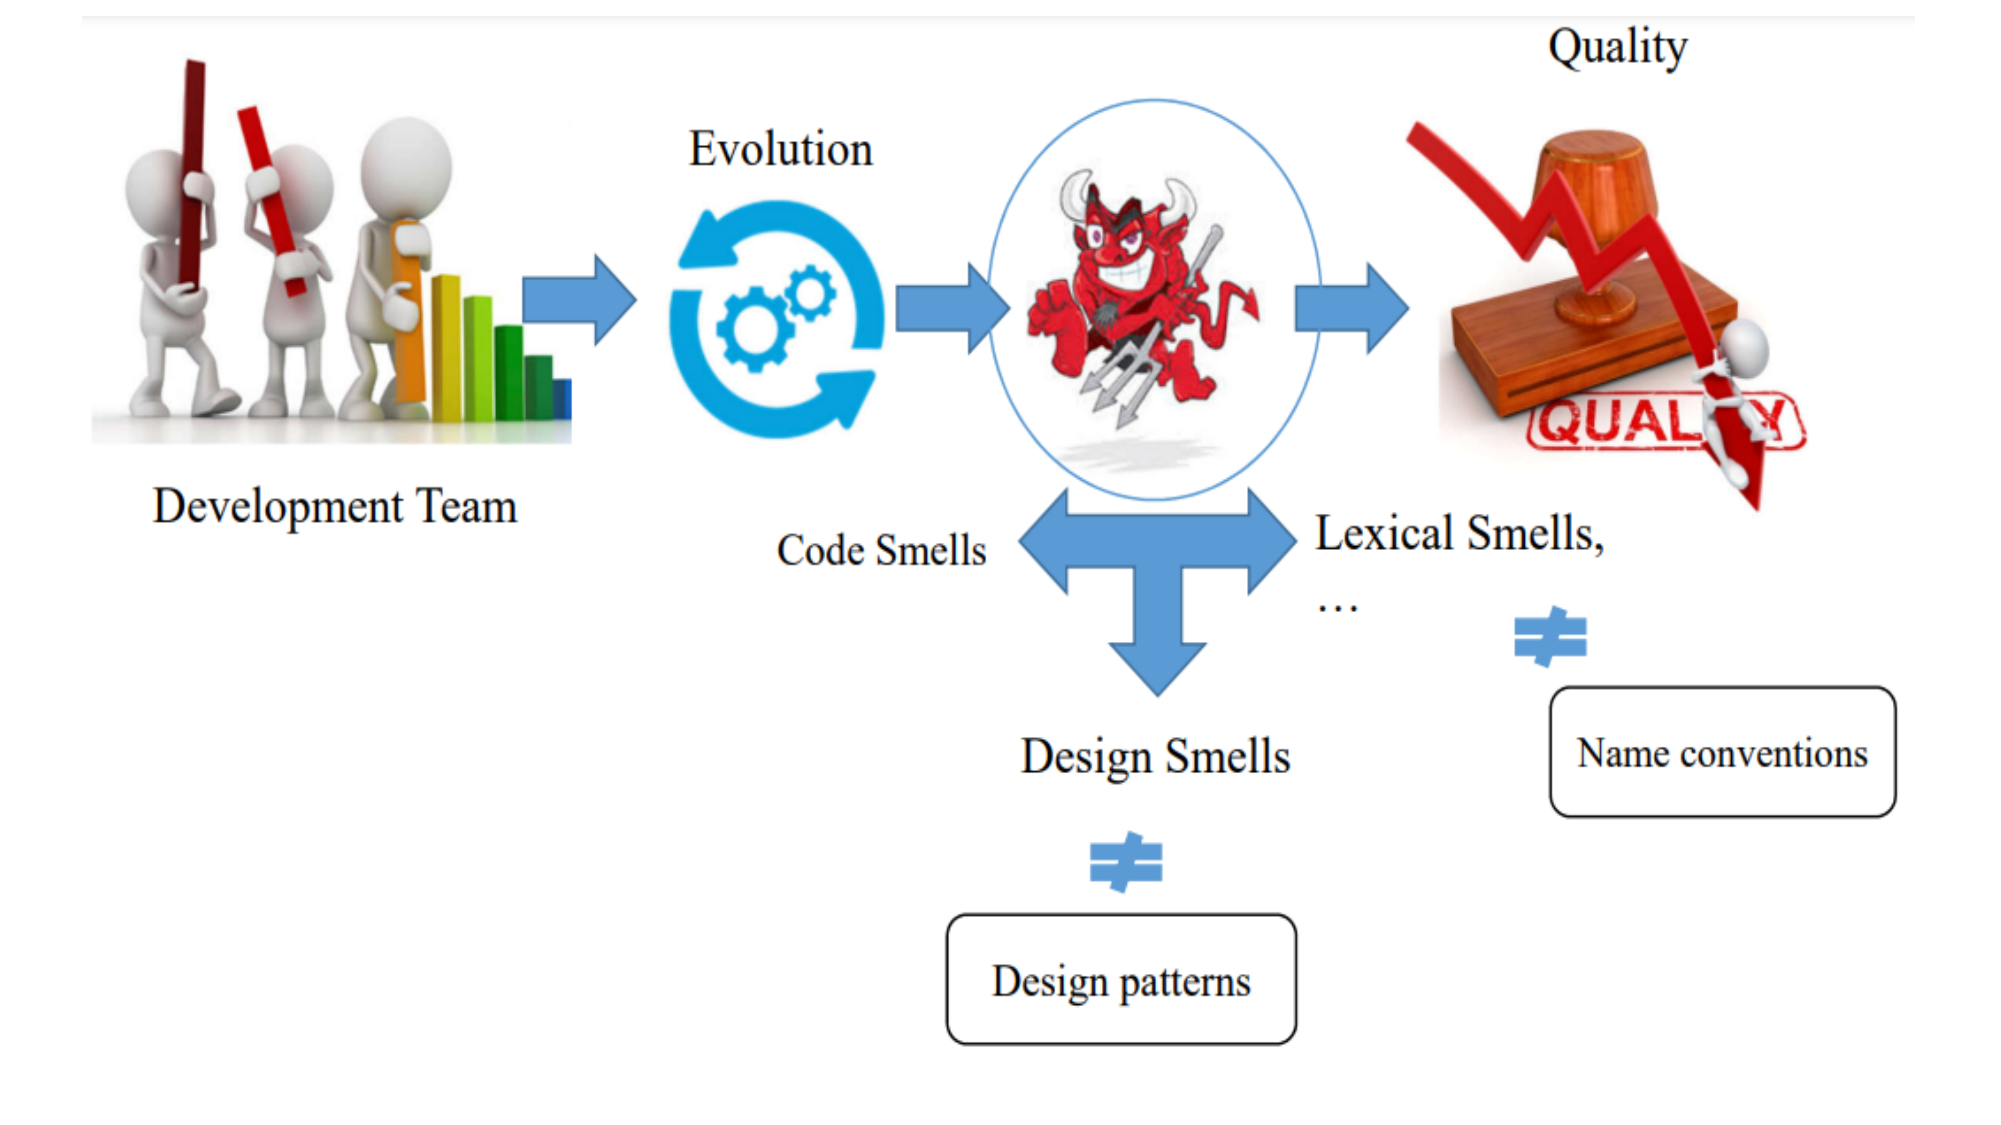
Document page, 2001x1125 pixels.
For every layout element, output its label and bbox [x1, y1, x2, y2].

picture [82, 16, 1915, 1072]
